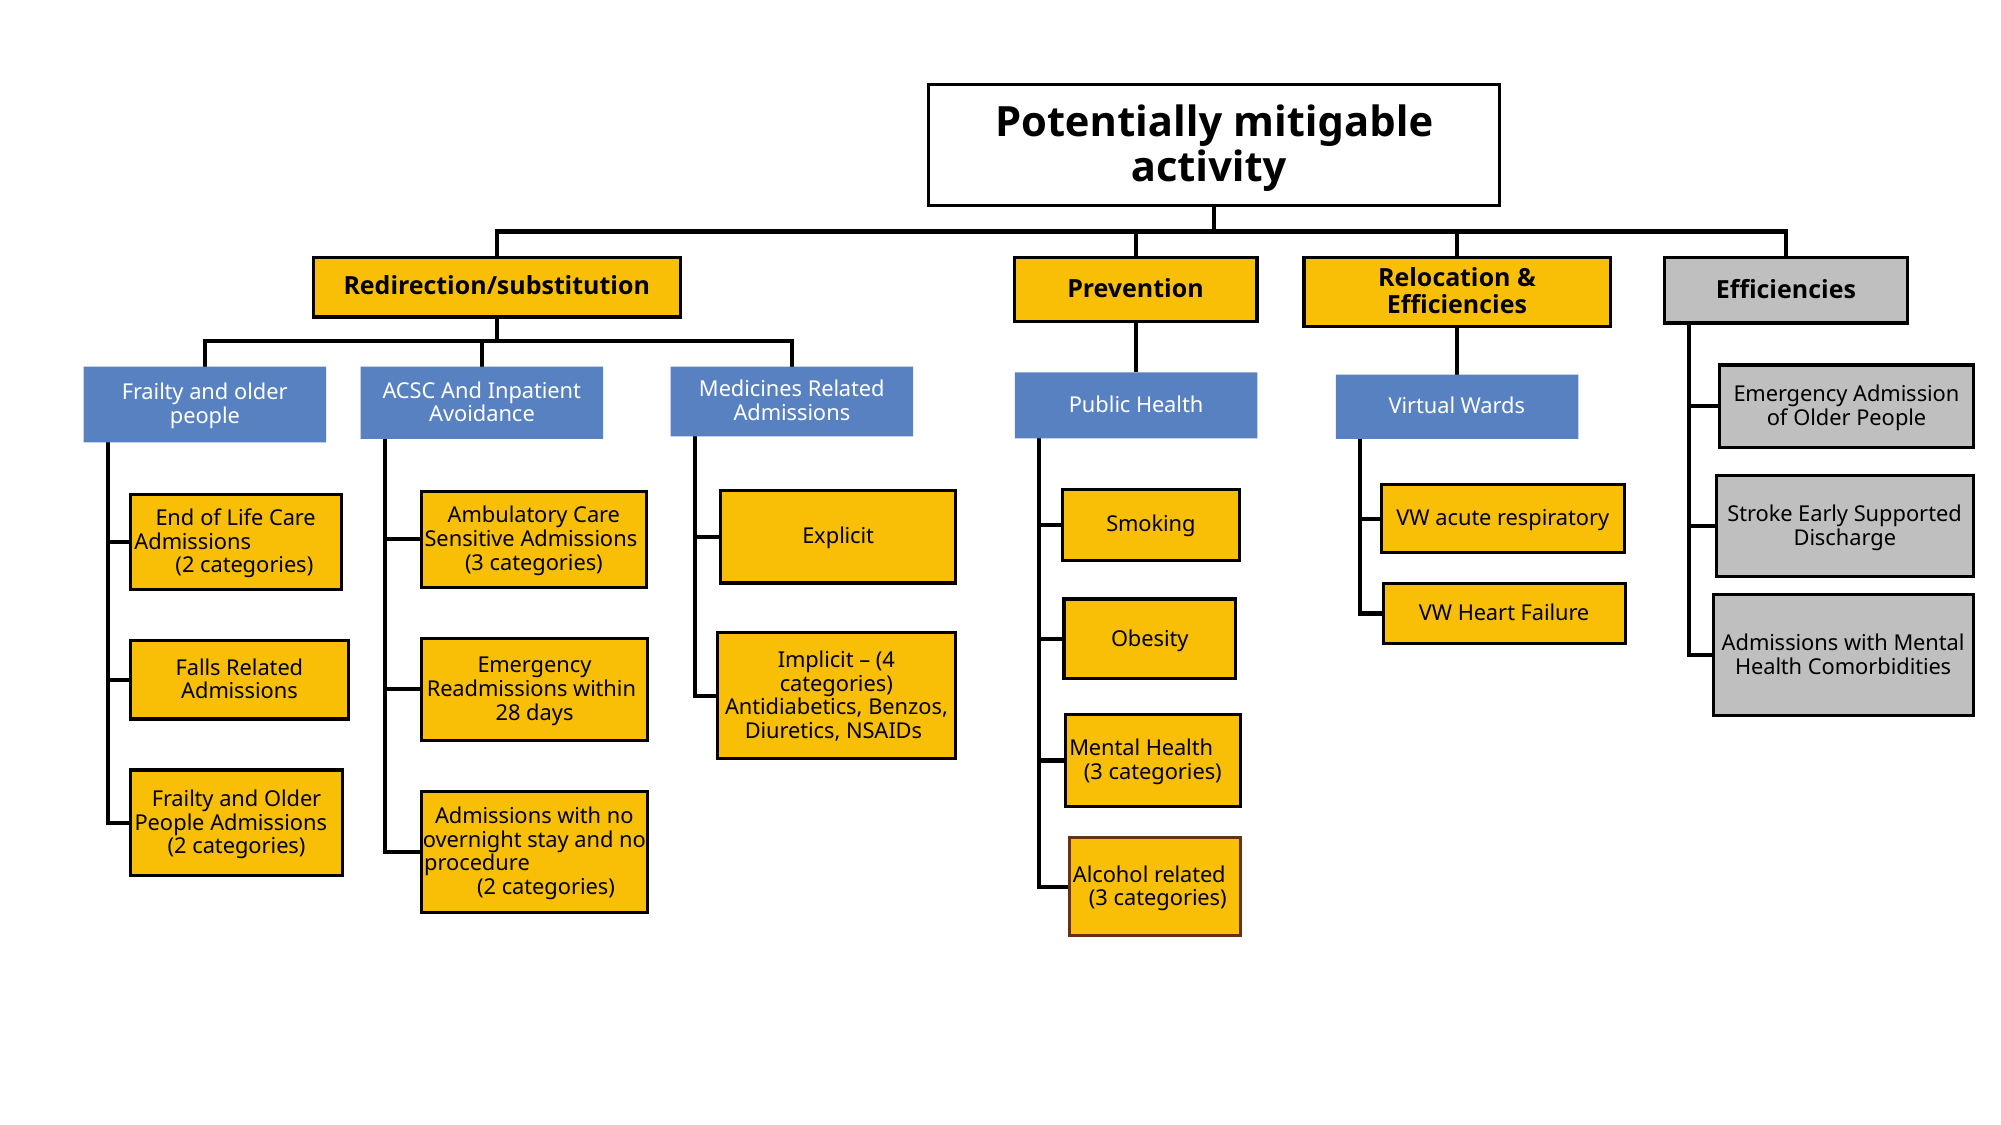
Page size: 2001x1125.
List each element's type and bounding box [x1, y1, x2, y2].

text_box [45, 83, 1974, 984]
